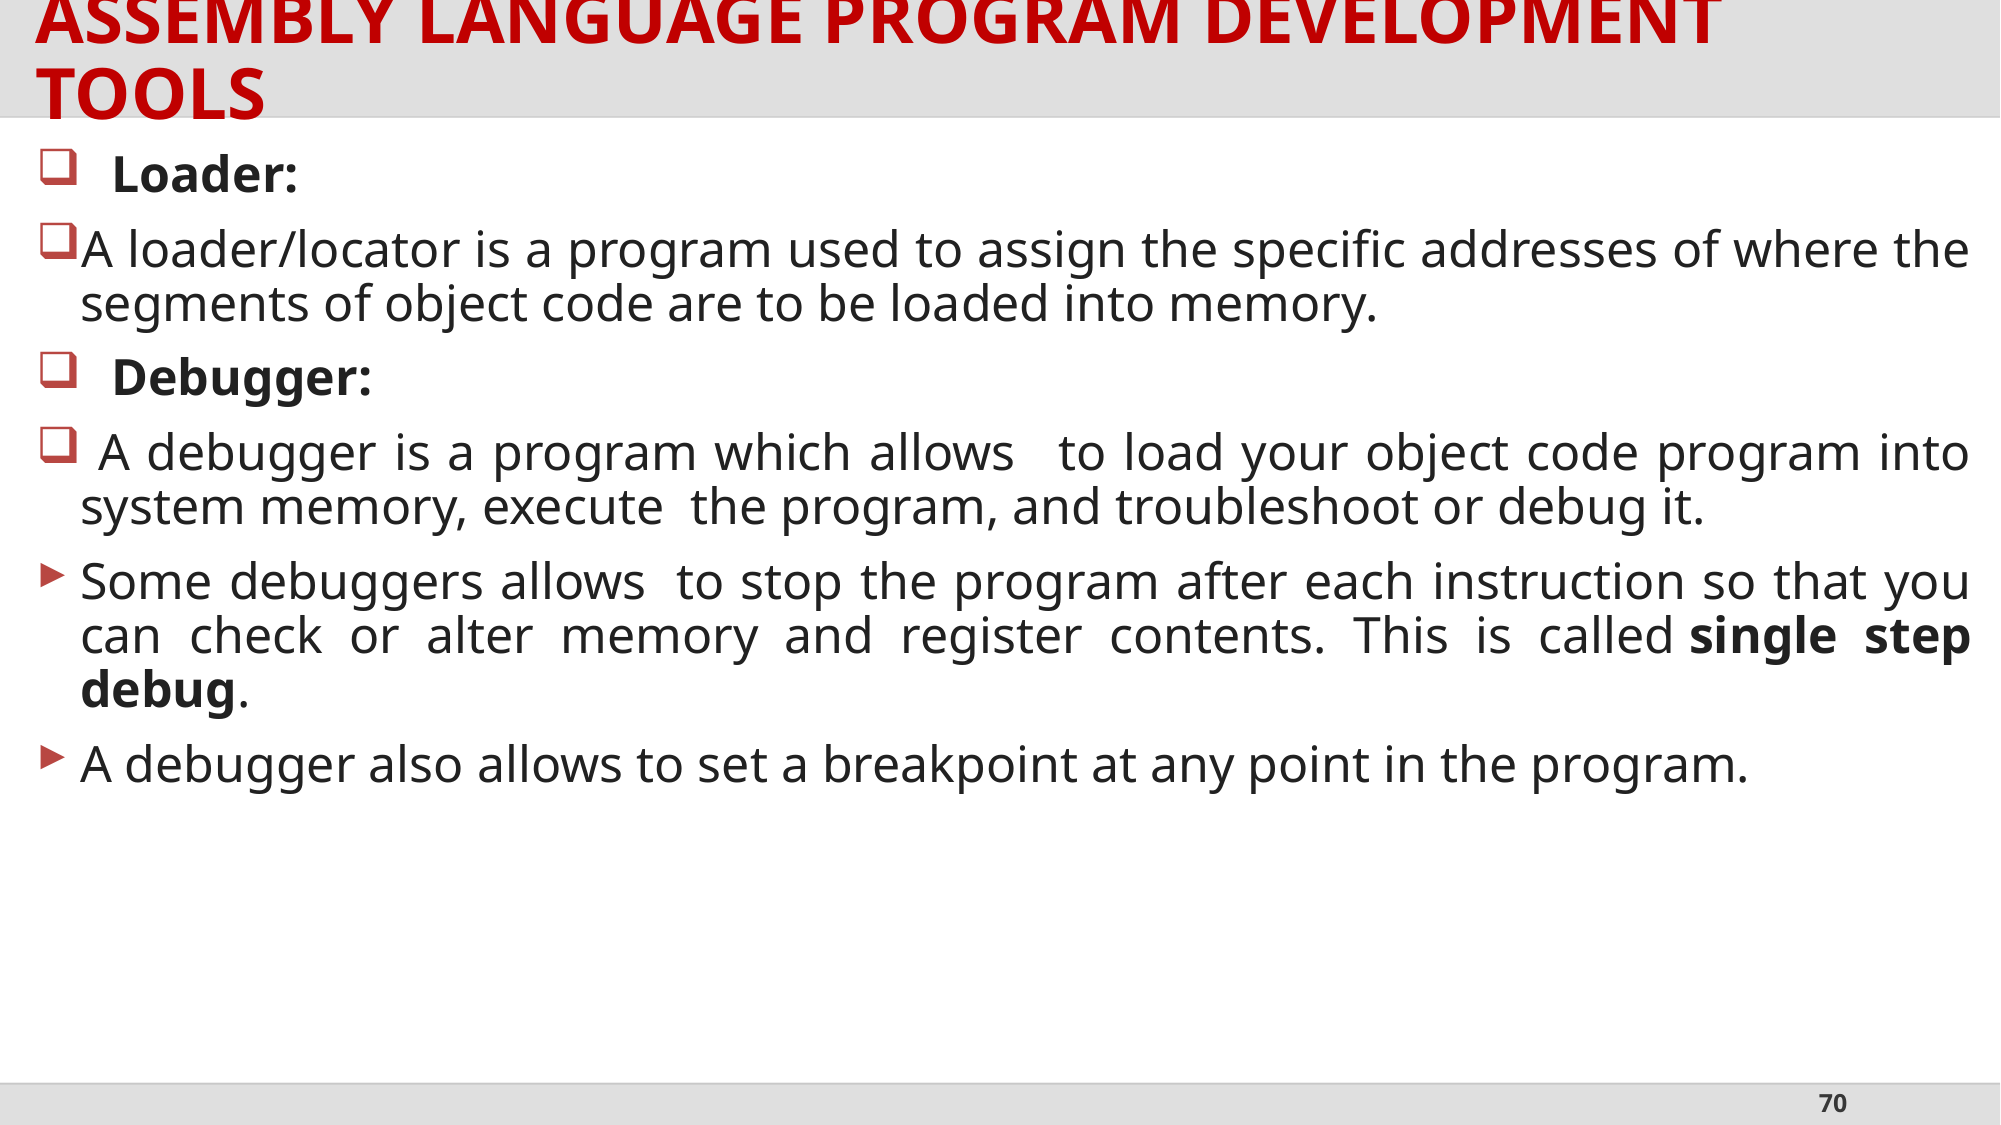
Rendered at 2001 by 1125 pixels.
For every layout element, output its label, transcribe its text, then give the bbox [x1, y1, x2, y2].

list Loader: A loader/locator is a program used to assign the specific addresses of where the segments of object code are to be loaded into memory. Debugger: A debugger is a program which allows to load your object code program into system memory, execute the program, and troubleshoot or debug it. Some debuggers allows to stop the program after each instruction so that you can check or alter memory and register contents. This is called single step debug. A debugger also allows to set a breakpoint at any point in the program. [21, 141, 1988, 1063]
title ASSEMBLY LANGUAGE PROGRAM DEVELOPMENT TOOLS [0, 0, 2000, 117]
